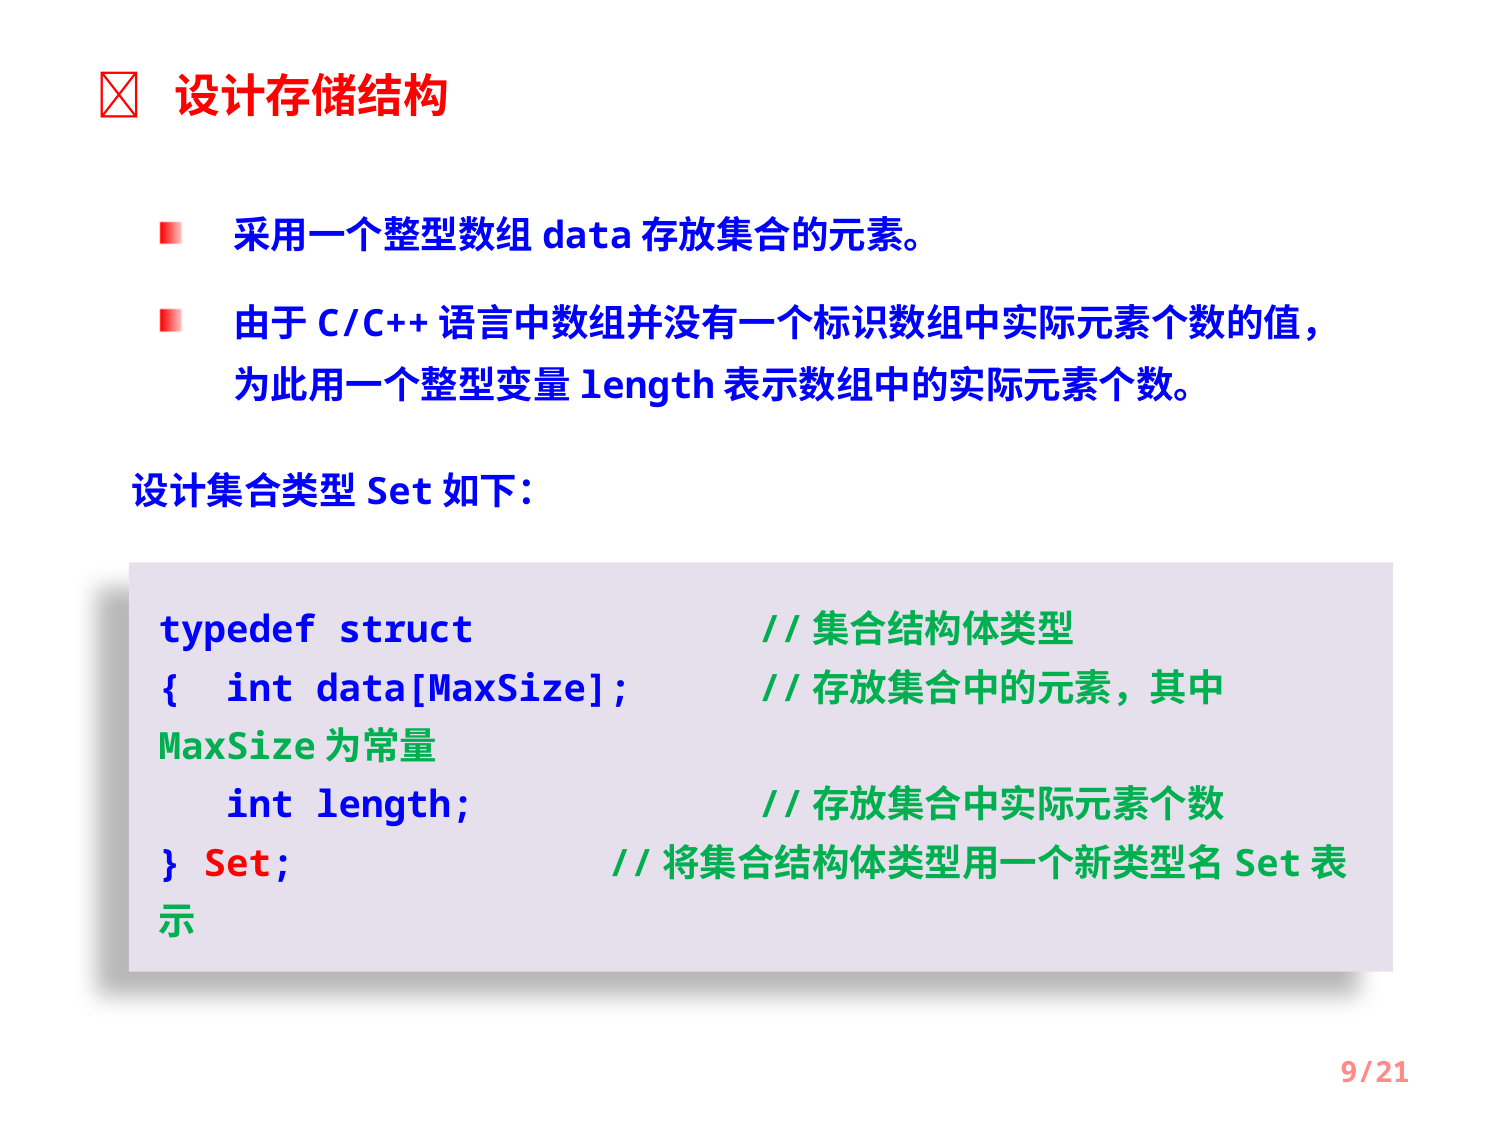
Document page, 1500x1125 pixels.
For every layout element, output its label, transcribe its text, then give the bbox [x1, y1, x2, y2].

text_box 采用一个整型数组data存放集合的元素。 由于C/C++语言中数组并没有一个标识数组中实际元素个数的值，为此用一个整型变量length表示数组中的实际元素个数。 [127, 174, 1361, 426]
picture [158, 220, 185, 247]
picture [158, 307, 185, 335]
slide_number 9/21 [1074, 1042, 1425, 1103]
text_box typedef struct //集合结构体类型 { int data[MaxSize]; //存放集合中的元素，其中MaxSize为常量 int length; //存放集合中实际元素个数 } Set; //将集合结构体类型用一个新类型名Set表示 [128, 562, 1394, 972]
text_box 设计集合类型Set如下： [117, 468, 680, 520]
text_box  设计存储结构 [82, 70, 645, 129]
